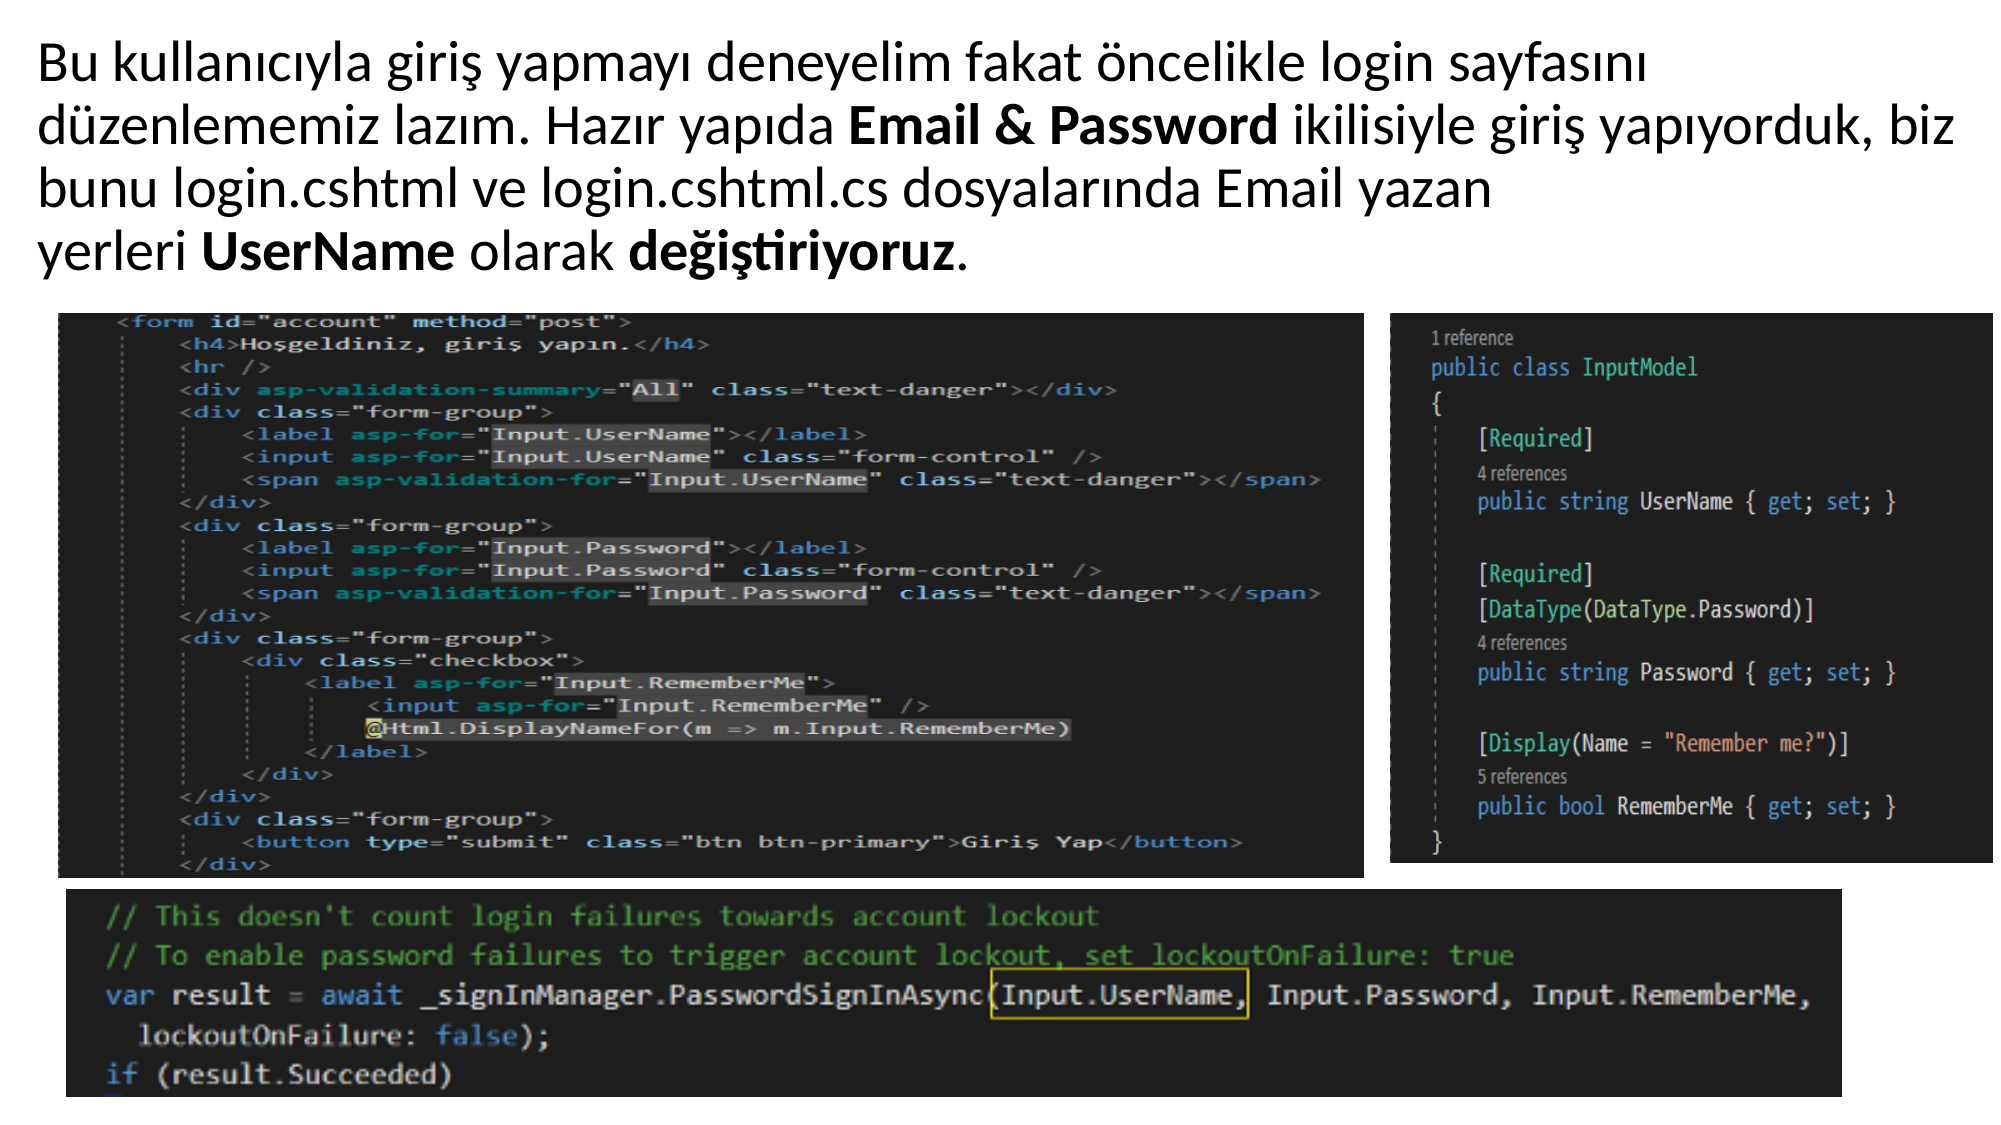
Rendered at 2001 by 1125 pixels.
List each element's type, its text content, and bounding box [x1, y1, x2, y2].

picture [1390, 313, 1993, 863]
picture [58, 313, 1364, 878]
list Bu kullanıcıyla giriş yapmayı deneyelim fakat öncelikle login sayfasını düzenlememiz lazım. Hazır yapıda Email & Password ikilisiyle giriş yapıyorduk, biz bunu login.cshtml ve login.cshtml.cs dosyalarında Email yazan yerleri UserName olarak değiştiriyoruz. [22, 23, 1982, 1111]
picture [66, 889, 1843, 1097]
